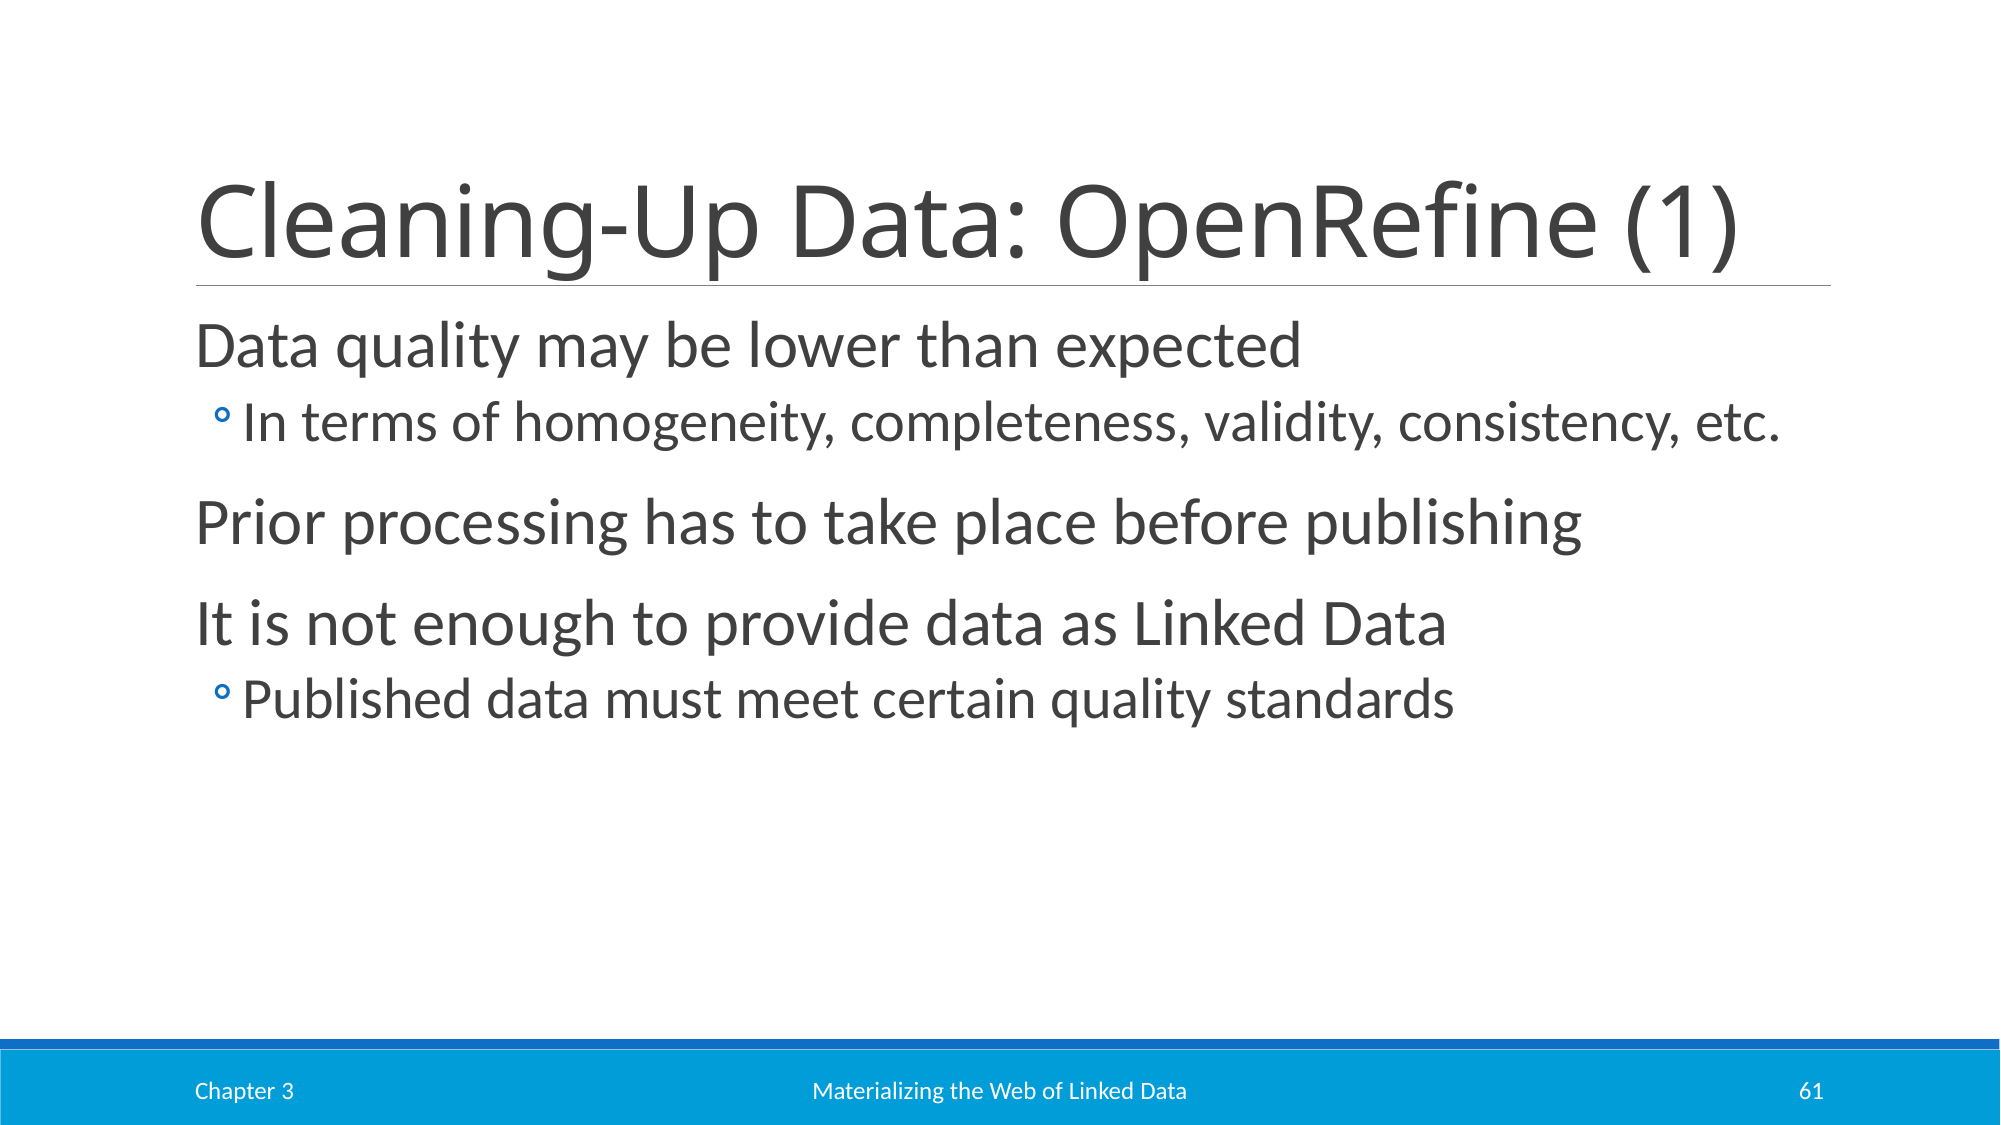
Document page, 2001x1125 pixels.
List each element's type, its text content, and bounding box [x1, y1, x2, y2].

footer Materializing the Web of Linked Data [604, 1059, 1396, 1120]
title Cleaning-Up Data: OpenRefine (1) [180, 47, 1830, 285]
slide_number 61 [1624, 1059, 1840, 1120]
slide_number Chapter 3 [180, 1059, 586, 1120]
list Data quality may be lower than expected In terms of homogeneity, completeness, validity, consistency, etc. Prior processing has to take place before publishing It is not enough to provide data as Linked Data Published data must meet certain quality standards [180, 302, 1830, 963]
